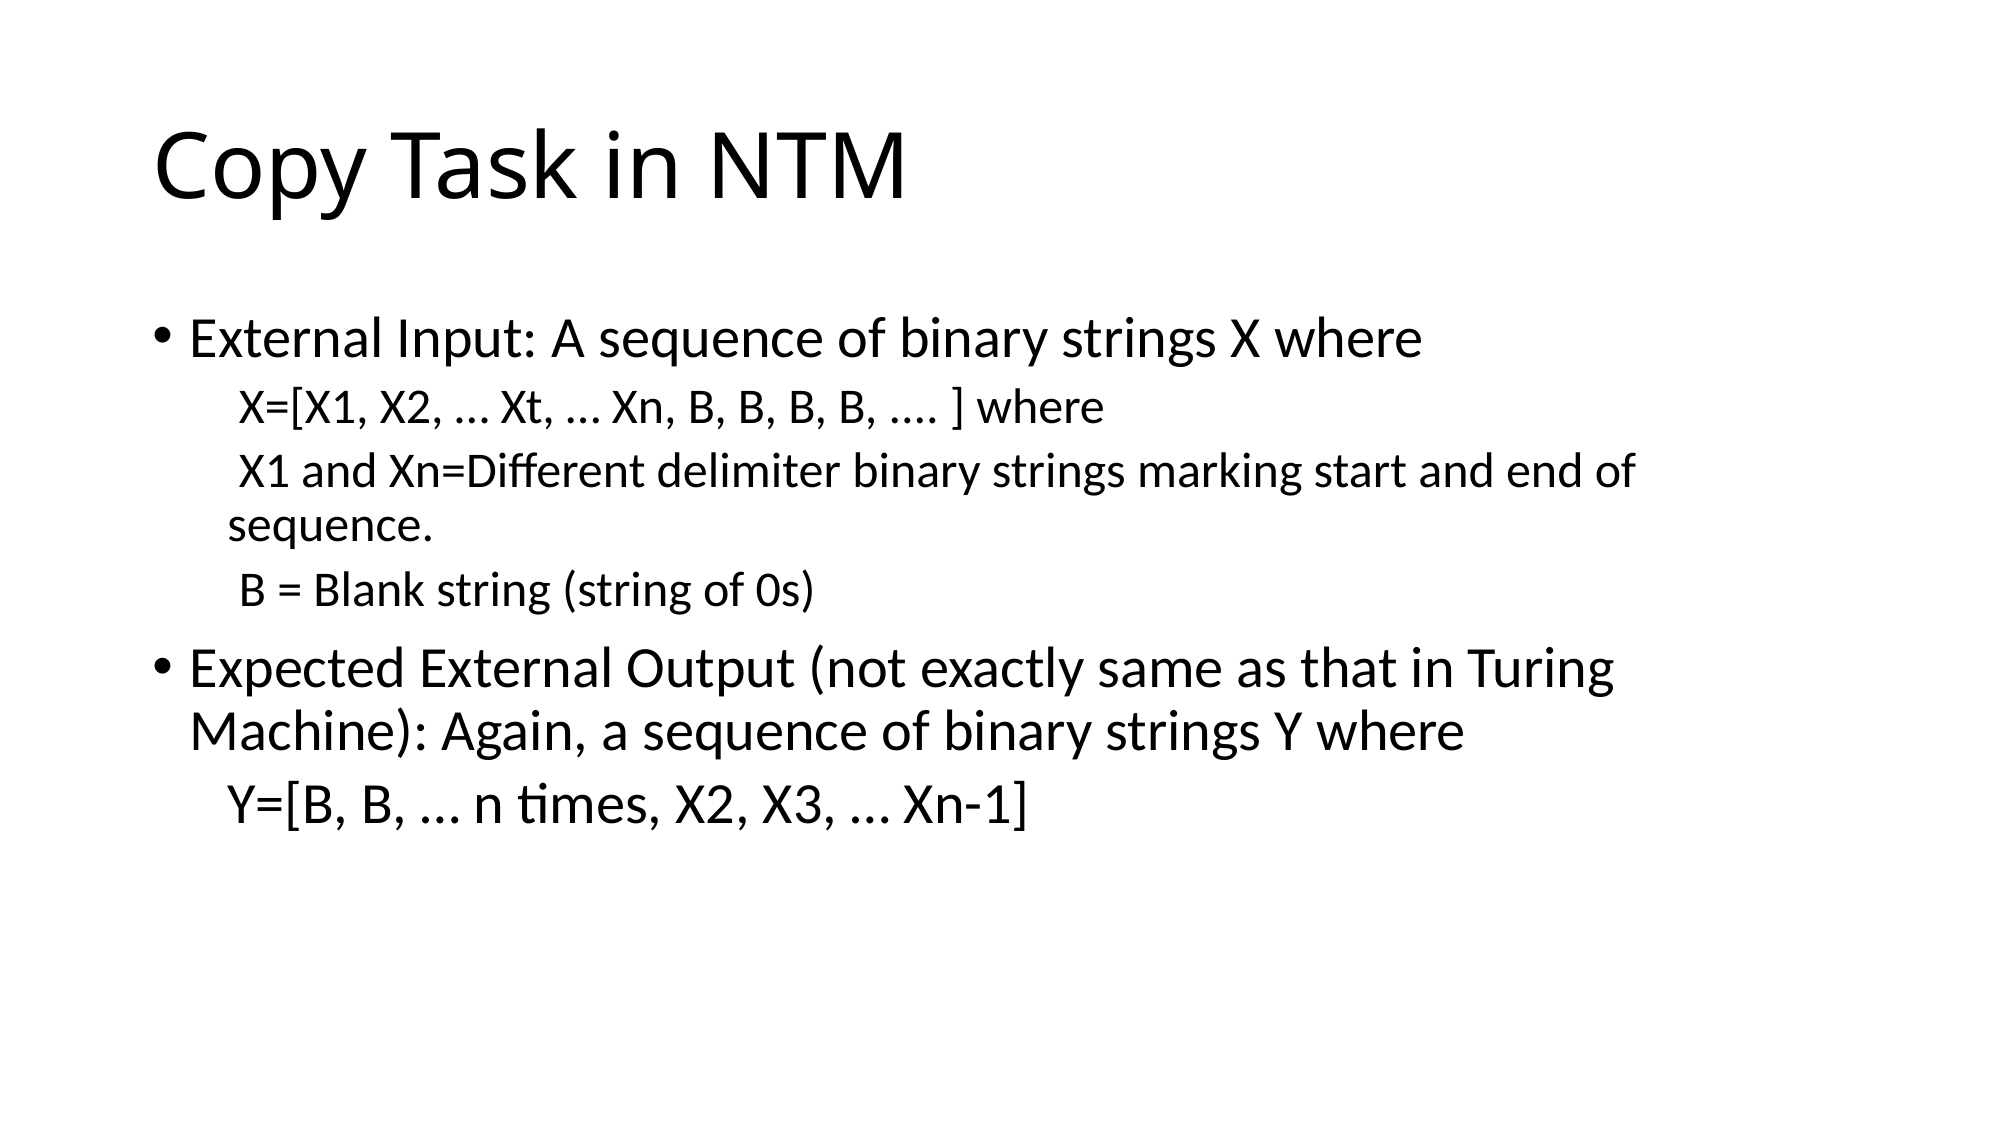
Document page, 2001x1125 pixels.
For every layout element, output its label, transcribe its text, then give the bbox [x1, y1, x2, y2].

list External Input: A sequence of binary strings X where X=[X1, X2, … Xt, … Xn, B, B, B, B, .... ] where X1 and Xn=Different delimiter binary strings marking start and end of sequence. B = Blank string (string of 0s) Expected External Output (not exactly same as that in Turing Machine): Again, a sequence of binary strings Y where Y=[B, B, … n times, X2, X3, … Xn-1] [137, 299, 1863, 1014]
title Copy Task in NTM [137, 59, 1863, 278]
